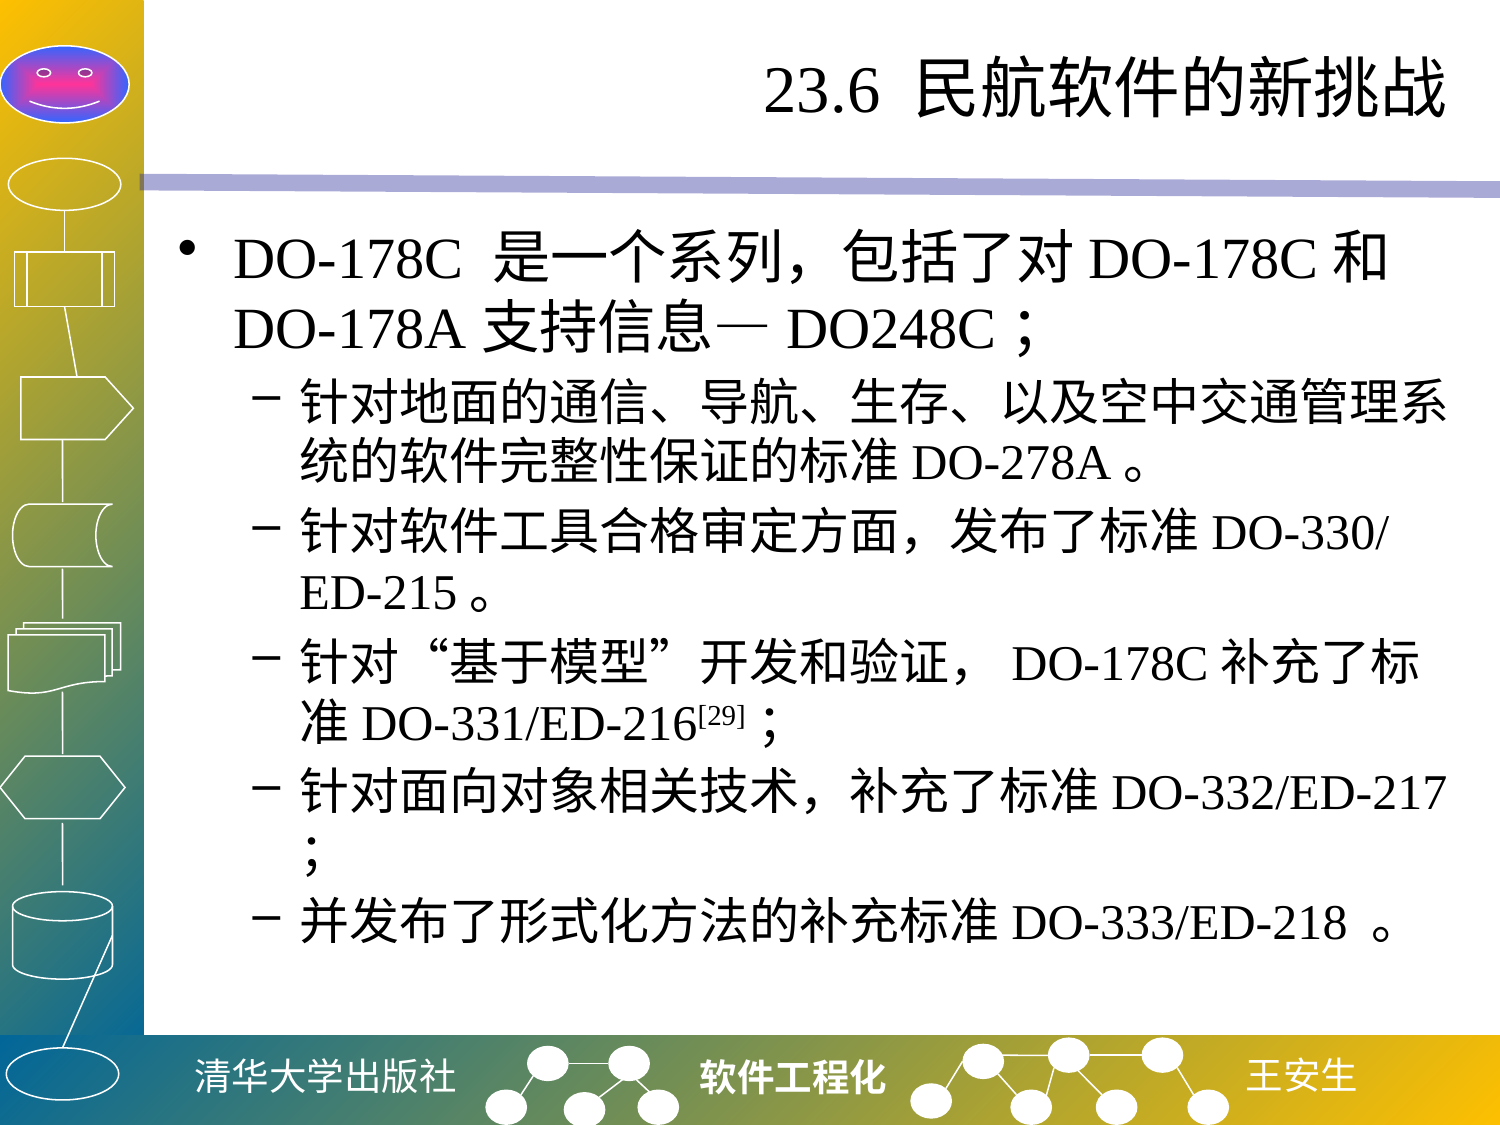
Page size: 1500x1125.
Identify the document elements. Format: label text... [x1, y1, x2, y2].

title 23.6 民航软件的新挑战 [187, 24, 1463, 147]
list DO-178C 是一个系列，包括了对DO-178C和DO-178A支持信息—DO248C； 针对地面的通信、导航、生存、以及空中交通管理系统的软件完整性保证的标准DO-278A。 针对软件工具合格审定方面，发布了标准DO-330/ED-215。 针对“基于模型”开发和验证，DO-178C补充了标准DO-331/ED-216[29]； 针对面向对象相关技术，补充了标准DO-332/ED-217 ； 并发布了形式化方法的补充标准DO-333/ED-218 。 [162, 212, 1476, 1017]
